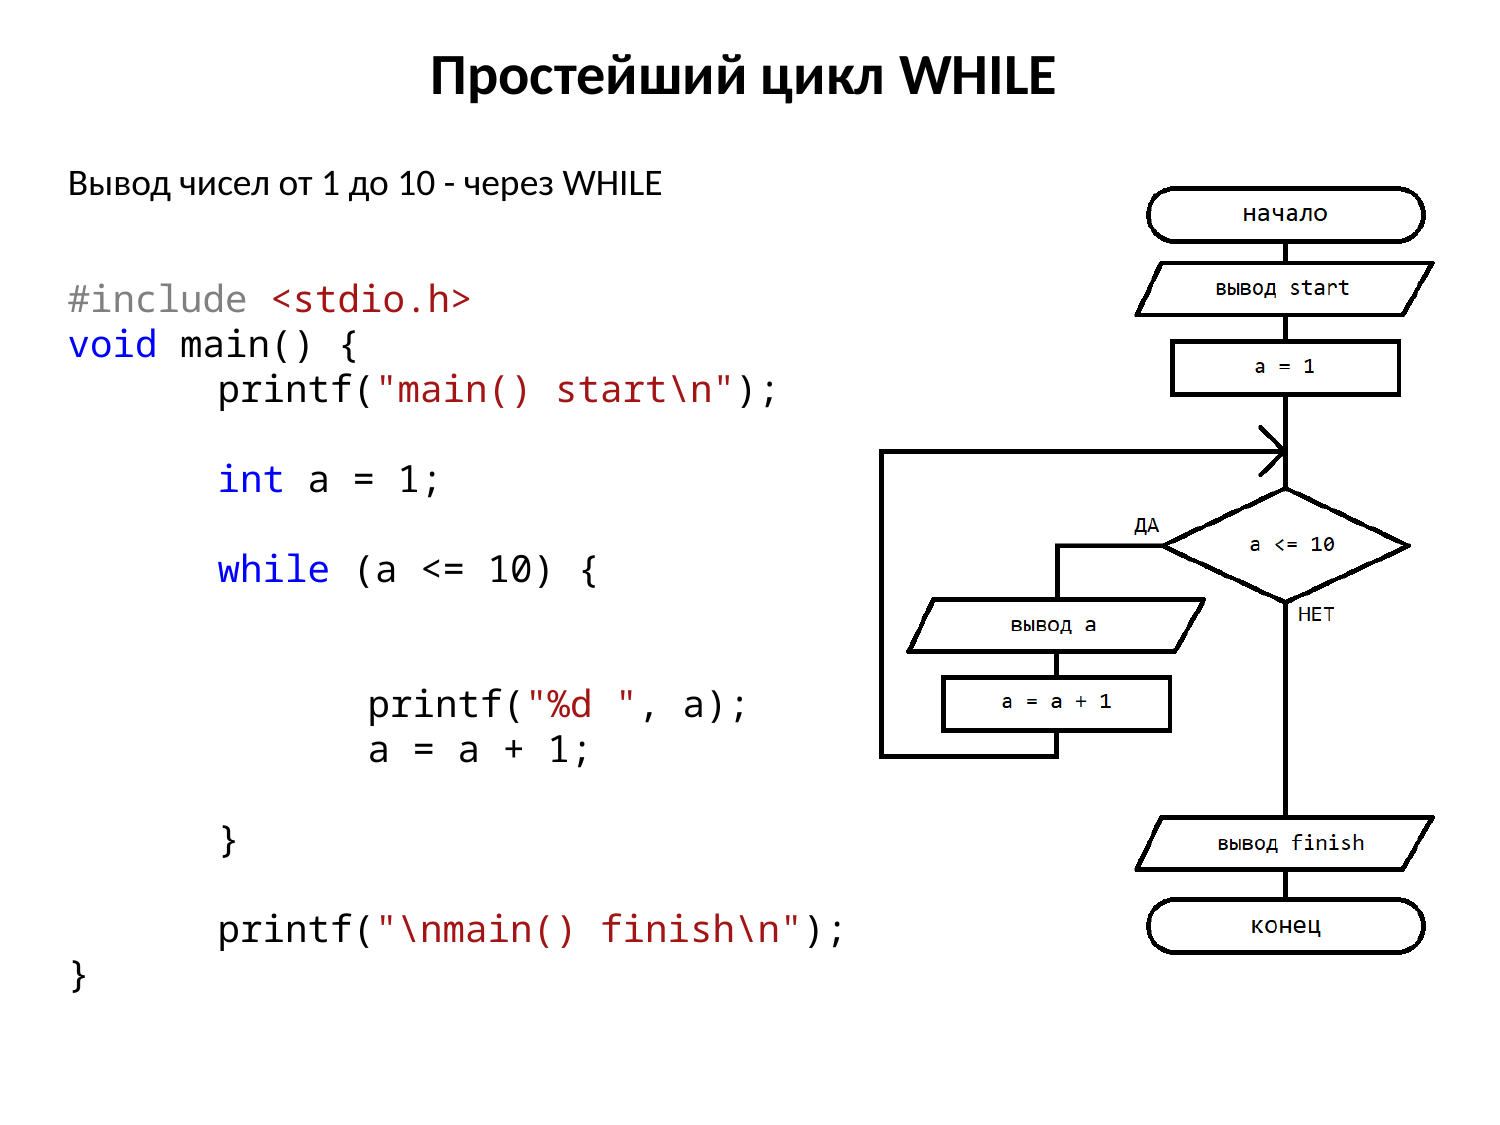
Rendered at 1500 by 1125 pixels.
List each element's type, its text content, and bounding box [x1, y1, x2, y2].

title Простейший цикл WHILE [29, 19, 1459, 124]
text_box Вывод чисел от 1 до 10 - через WHILE [53, 150, 1223, 211]
text_box #include <stdio.h> void main() { printf("main() start\n"); int a = 1; while (a <= 10) { printf("%d ", a); a = a + 1; } printf("\nmain() finish\n"); } [53, 267, 862, 1002]
picture [867, 158, 1471, 1034]
